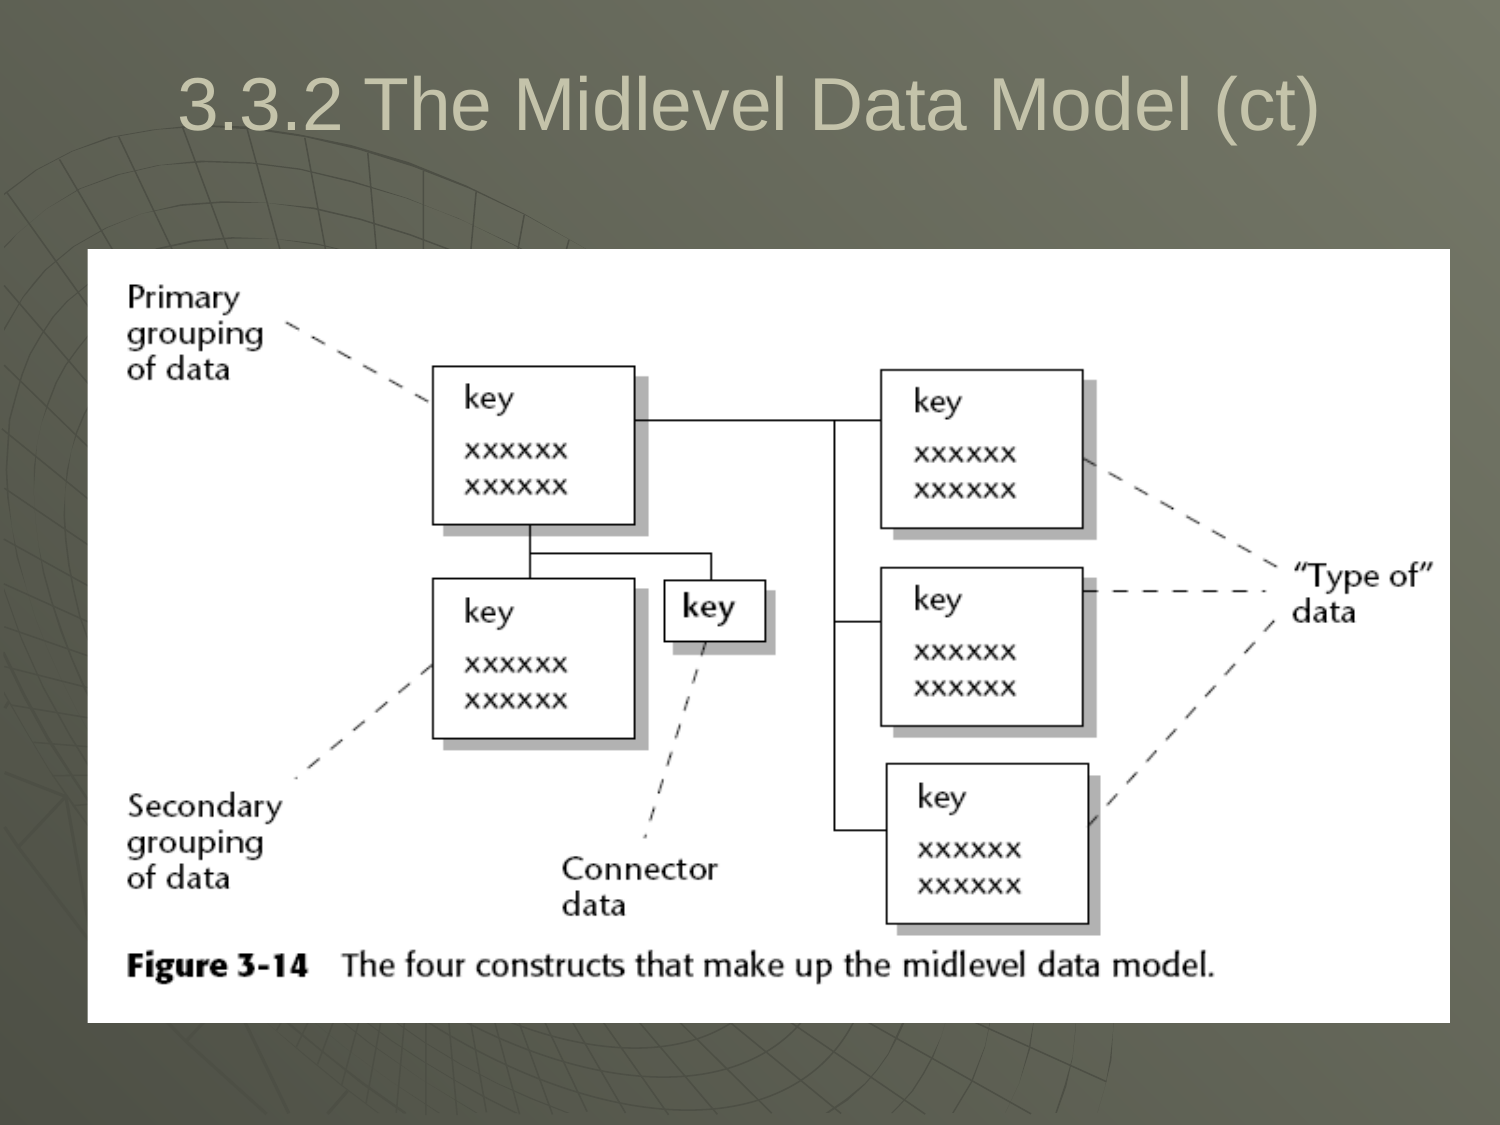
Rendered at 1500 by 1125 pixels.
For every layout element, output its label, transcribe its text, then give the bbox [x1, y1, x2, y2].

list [87, 249, 1451, 1023]
title 3.3.2 The Midlevel Data Model (ct) [74, 45, 1426, 155]
